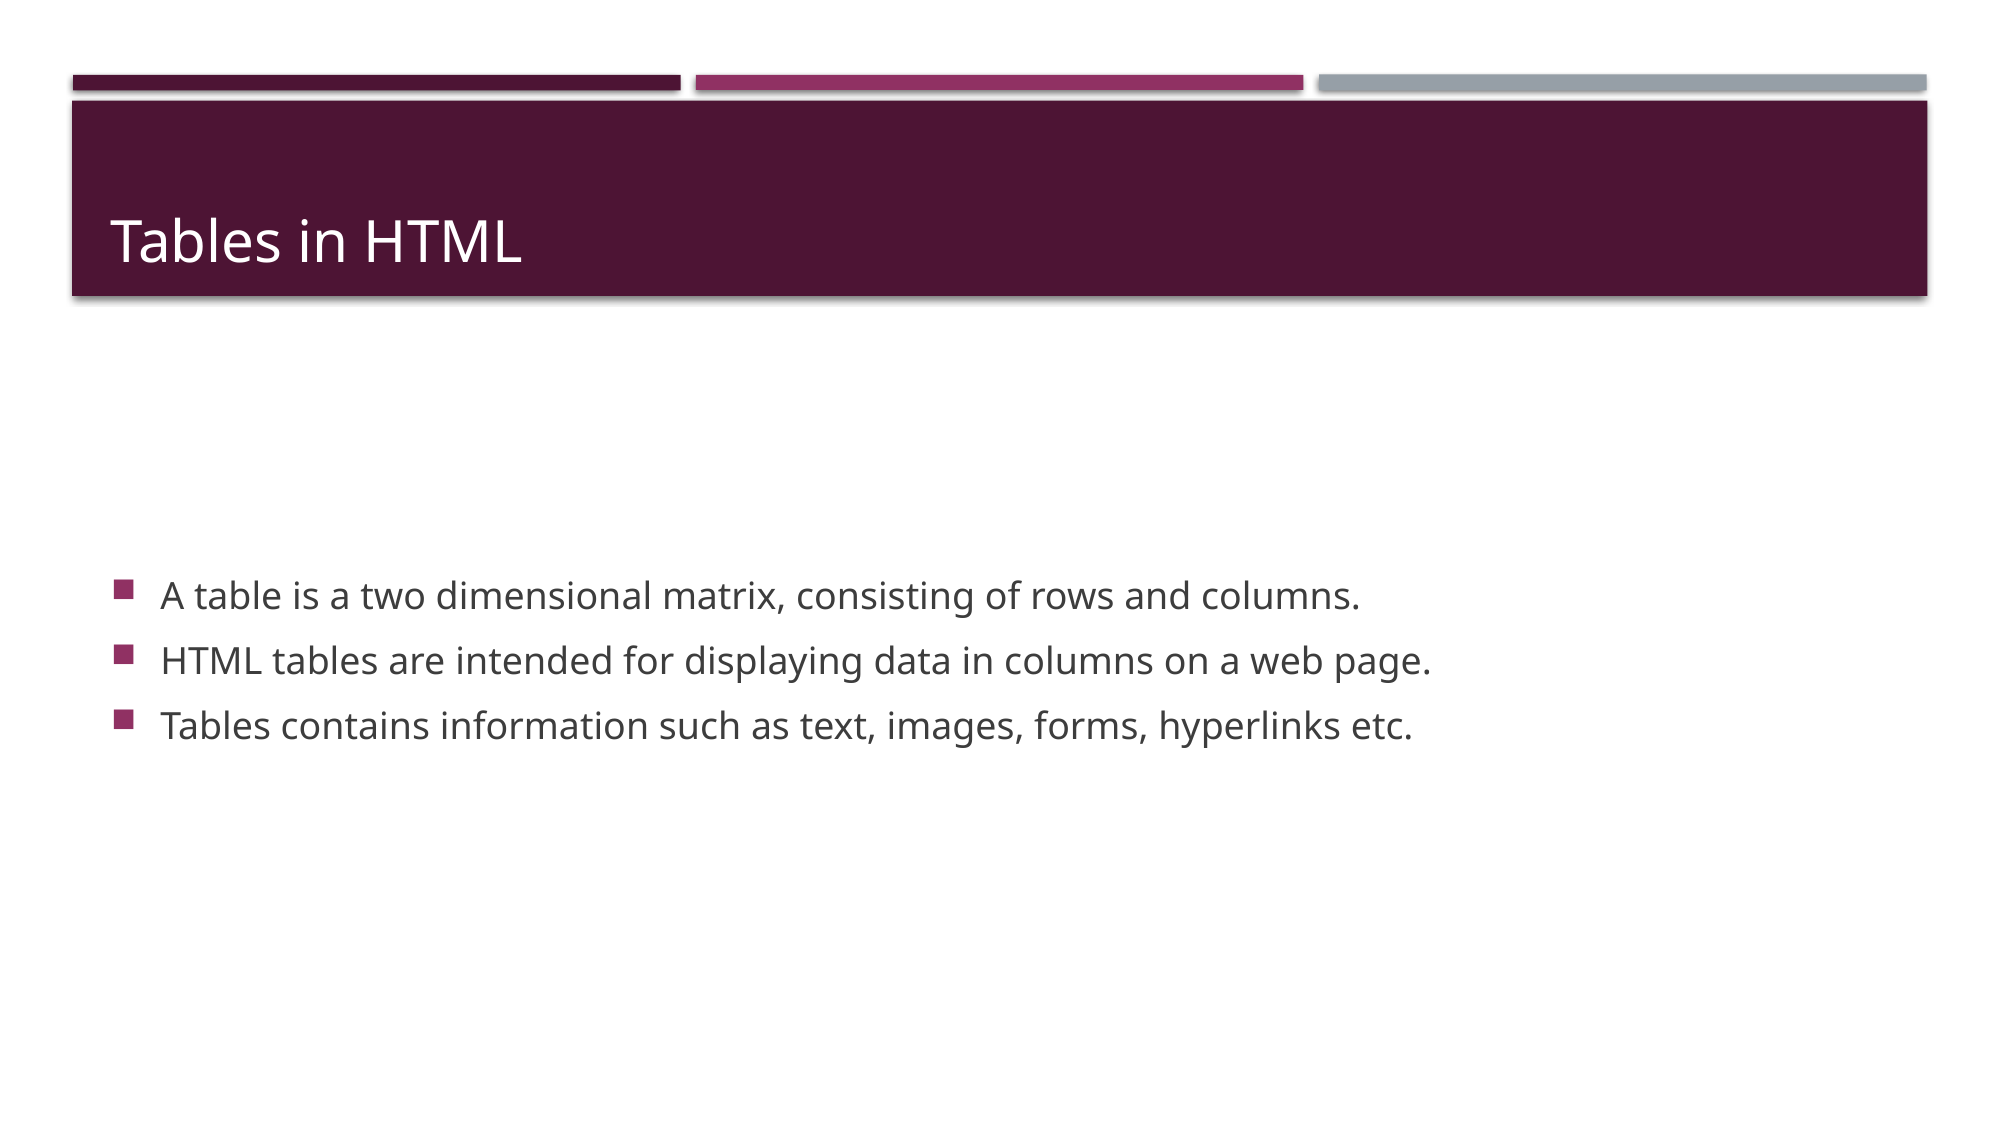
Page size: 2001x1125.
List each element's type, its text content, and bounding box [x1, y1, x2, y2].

list A table is a two dimensional matrix, consisting of rows and columns. HTML tables are intended for displaying data in columns on a web page. Tables contains information such as text, images, forms, hyperlinks etc. [95, 357, 1905, 962]
title Tables in HTML [95, 115, 1905, 282]
